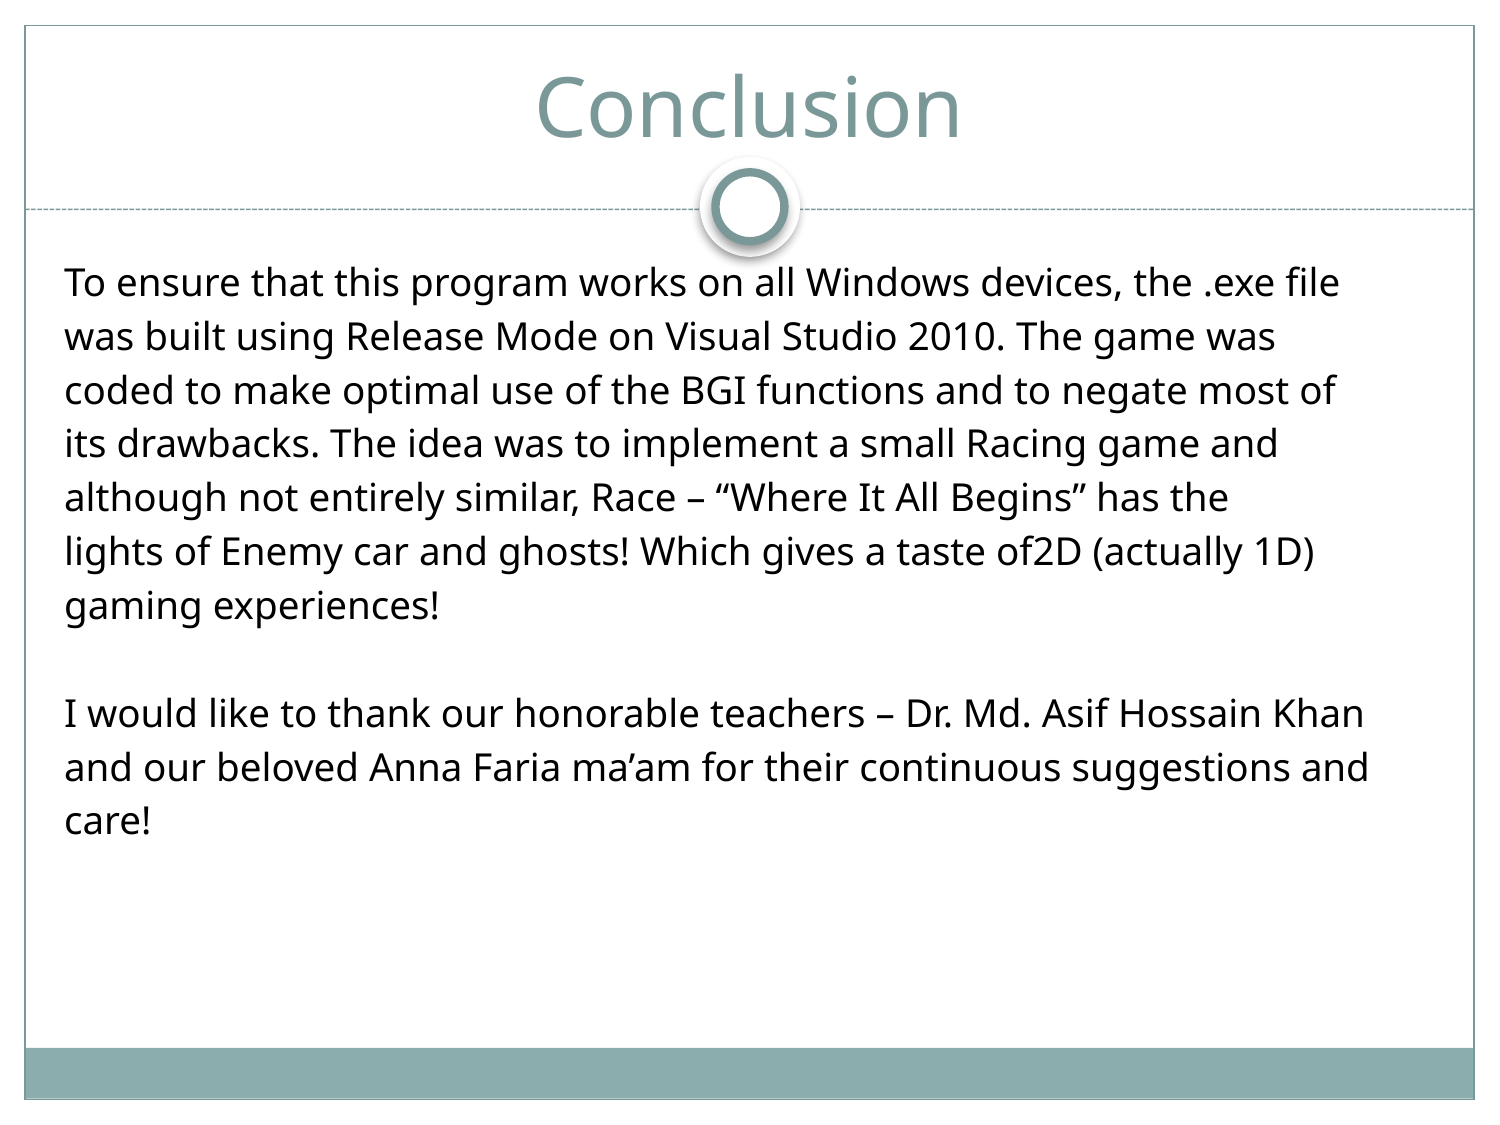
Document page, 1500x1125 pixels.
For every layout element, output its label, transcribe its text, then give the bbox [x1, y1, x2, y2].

title Conclusion [49, 37, 1450, 162]
list To ensure that this program works on all Windows devices, the .exe file was built using Release Mode on Visual Studio 2010. The game was coded to make optimal use of the BGI functions and to negate most of its drawbacks. The idea was to implement a small Racing game and although not entirely similar, Race – “Where It All Begins” has the lights of Enemy car and ghosts! Which gives a taste of2D (actually 1D) gaming experiences! I would like to thank our honorable teachers – Dr. Md. Asif Hossain Khan and our beloved Anna Faria ma’am for their continuous suggestions and care! [49, 250, 1445, 1001]
